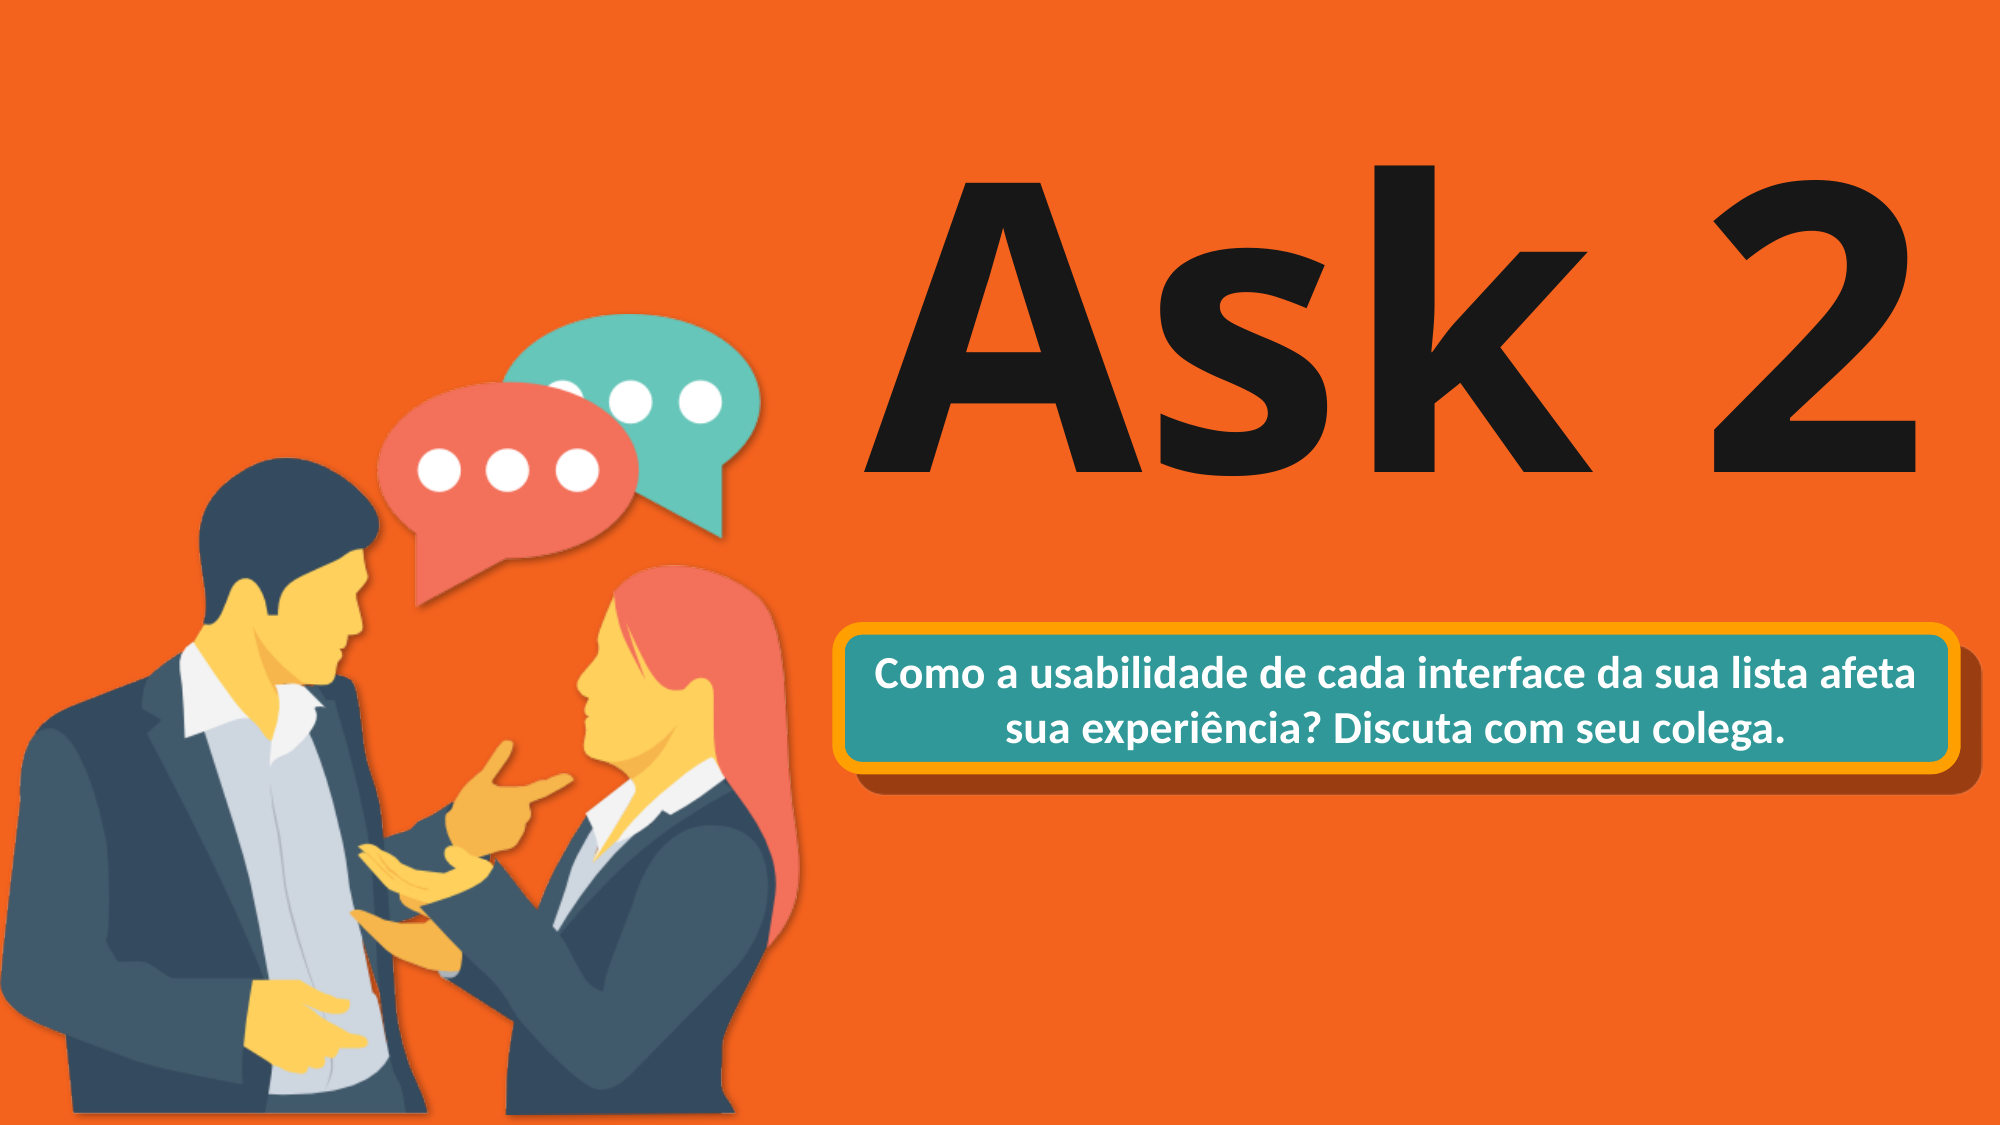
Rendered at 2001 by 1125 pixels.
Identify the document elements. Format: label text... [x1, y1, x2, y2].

text_box Como a usabilidade de cada interface da sua lista afeta sua experiência? Discuta com seu colega. [838, 628, 1955, 769]
text_box Ask 2 [849, 61, 1955, 647]
picture [0, 44, 801, 1115]
